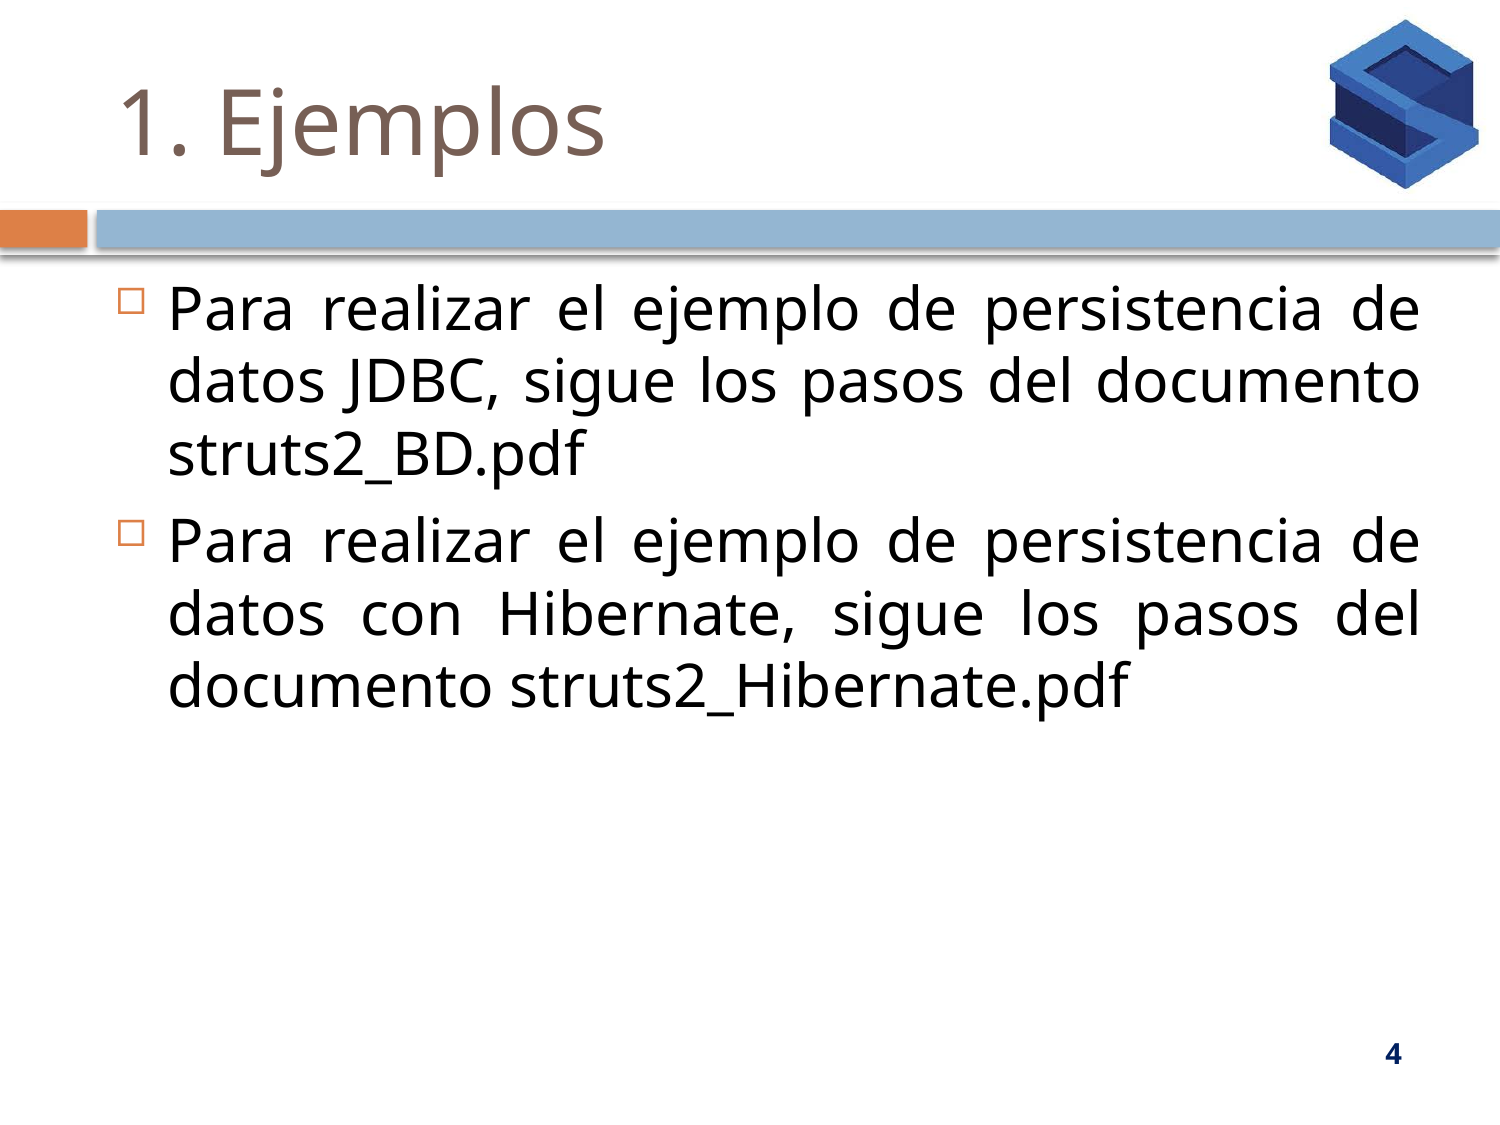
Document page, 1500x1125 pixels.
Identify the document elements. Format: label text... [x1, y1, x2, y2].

picture [1307, 7, 1500, 201]
list Para realizar el ejemplo de persistencia de datos JDBC, sigue los pasos del documento struts2_BD.pdf Para realizar el ejemplo de persistencia de datos con Hibernate, sigue los pasos del documento struts2_Hibernate.pdf [100, 262, 1438, 1000]
slide_number 4 [1350, 1034, 1438, 1075]
title 1. Ejemplos [100, 37, 1438, 200]
